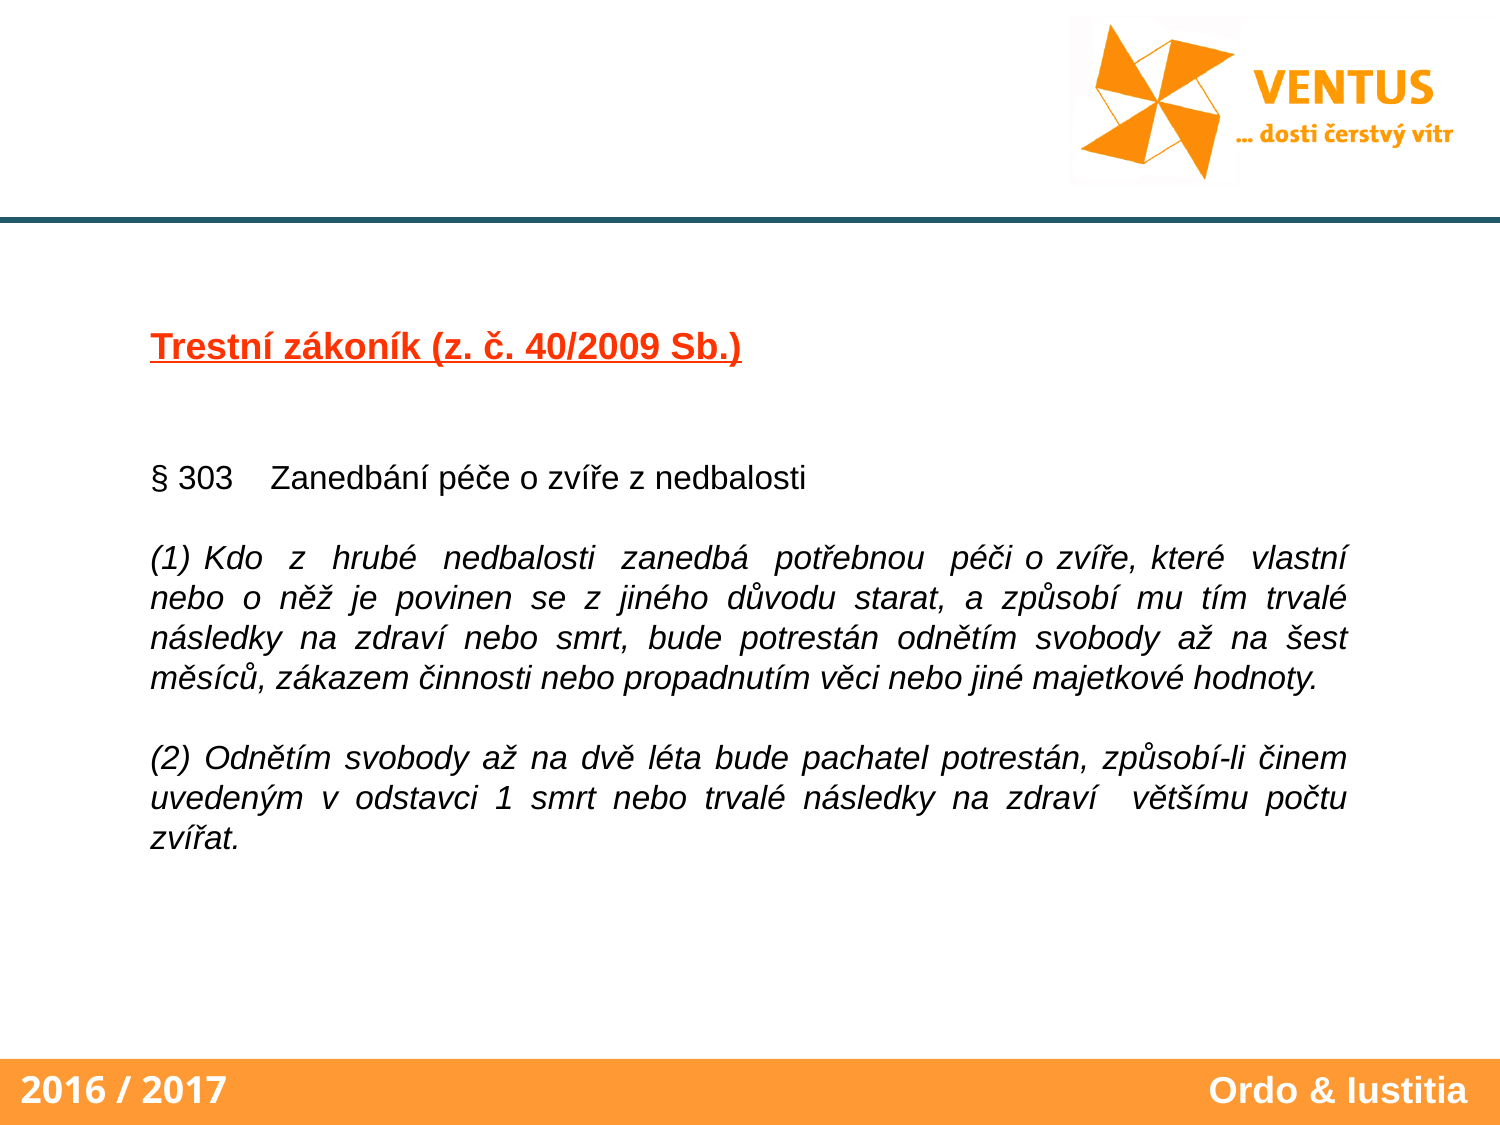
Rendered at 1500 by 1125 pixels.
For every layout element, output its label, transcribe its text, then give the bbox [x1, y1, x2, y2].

text_box Trestní zákoník (z. č. 40/2009 Sb.) § 303 Zanedbání péče o zvíře z nedbalosti (1) Kdo z hrubé nedbalosti zanedbá potřebnou péči o zvíře, které vlastní nebo o něž je povinen se z jiného důvodu starat, a způsobí mu tím trvalé následky na zdraví nebo smrt, bude potrestán odnětím svobody až na šest měsíců, zákazem činnosti nebo propadnutím věci nebo jiné majetkové hodnoty. (2) Odnětím svobody až na dvě léta bude pachatel potrestán, způsobí-li činem uvedeným v odstavci 1 smrt nebo trvalé následky na zdraví většímu počtu zvířat. [135, 314, 1365, 864]
text_box Ordo & Iustitia [1139, 1058, 1483, 1119]
picture [1069, 16, 1496, 185]
